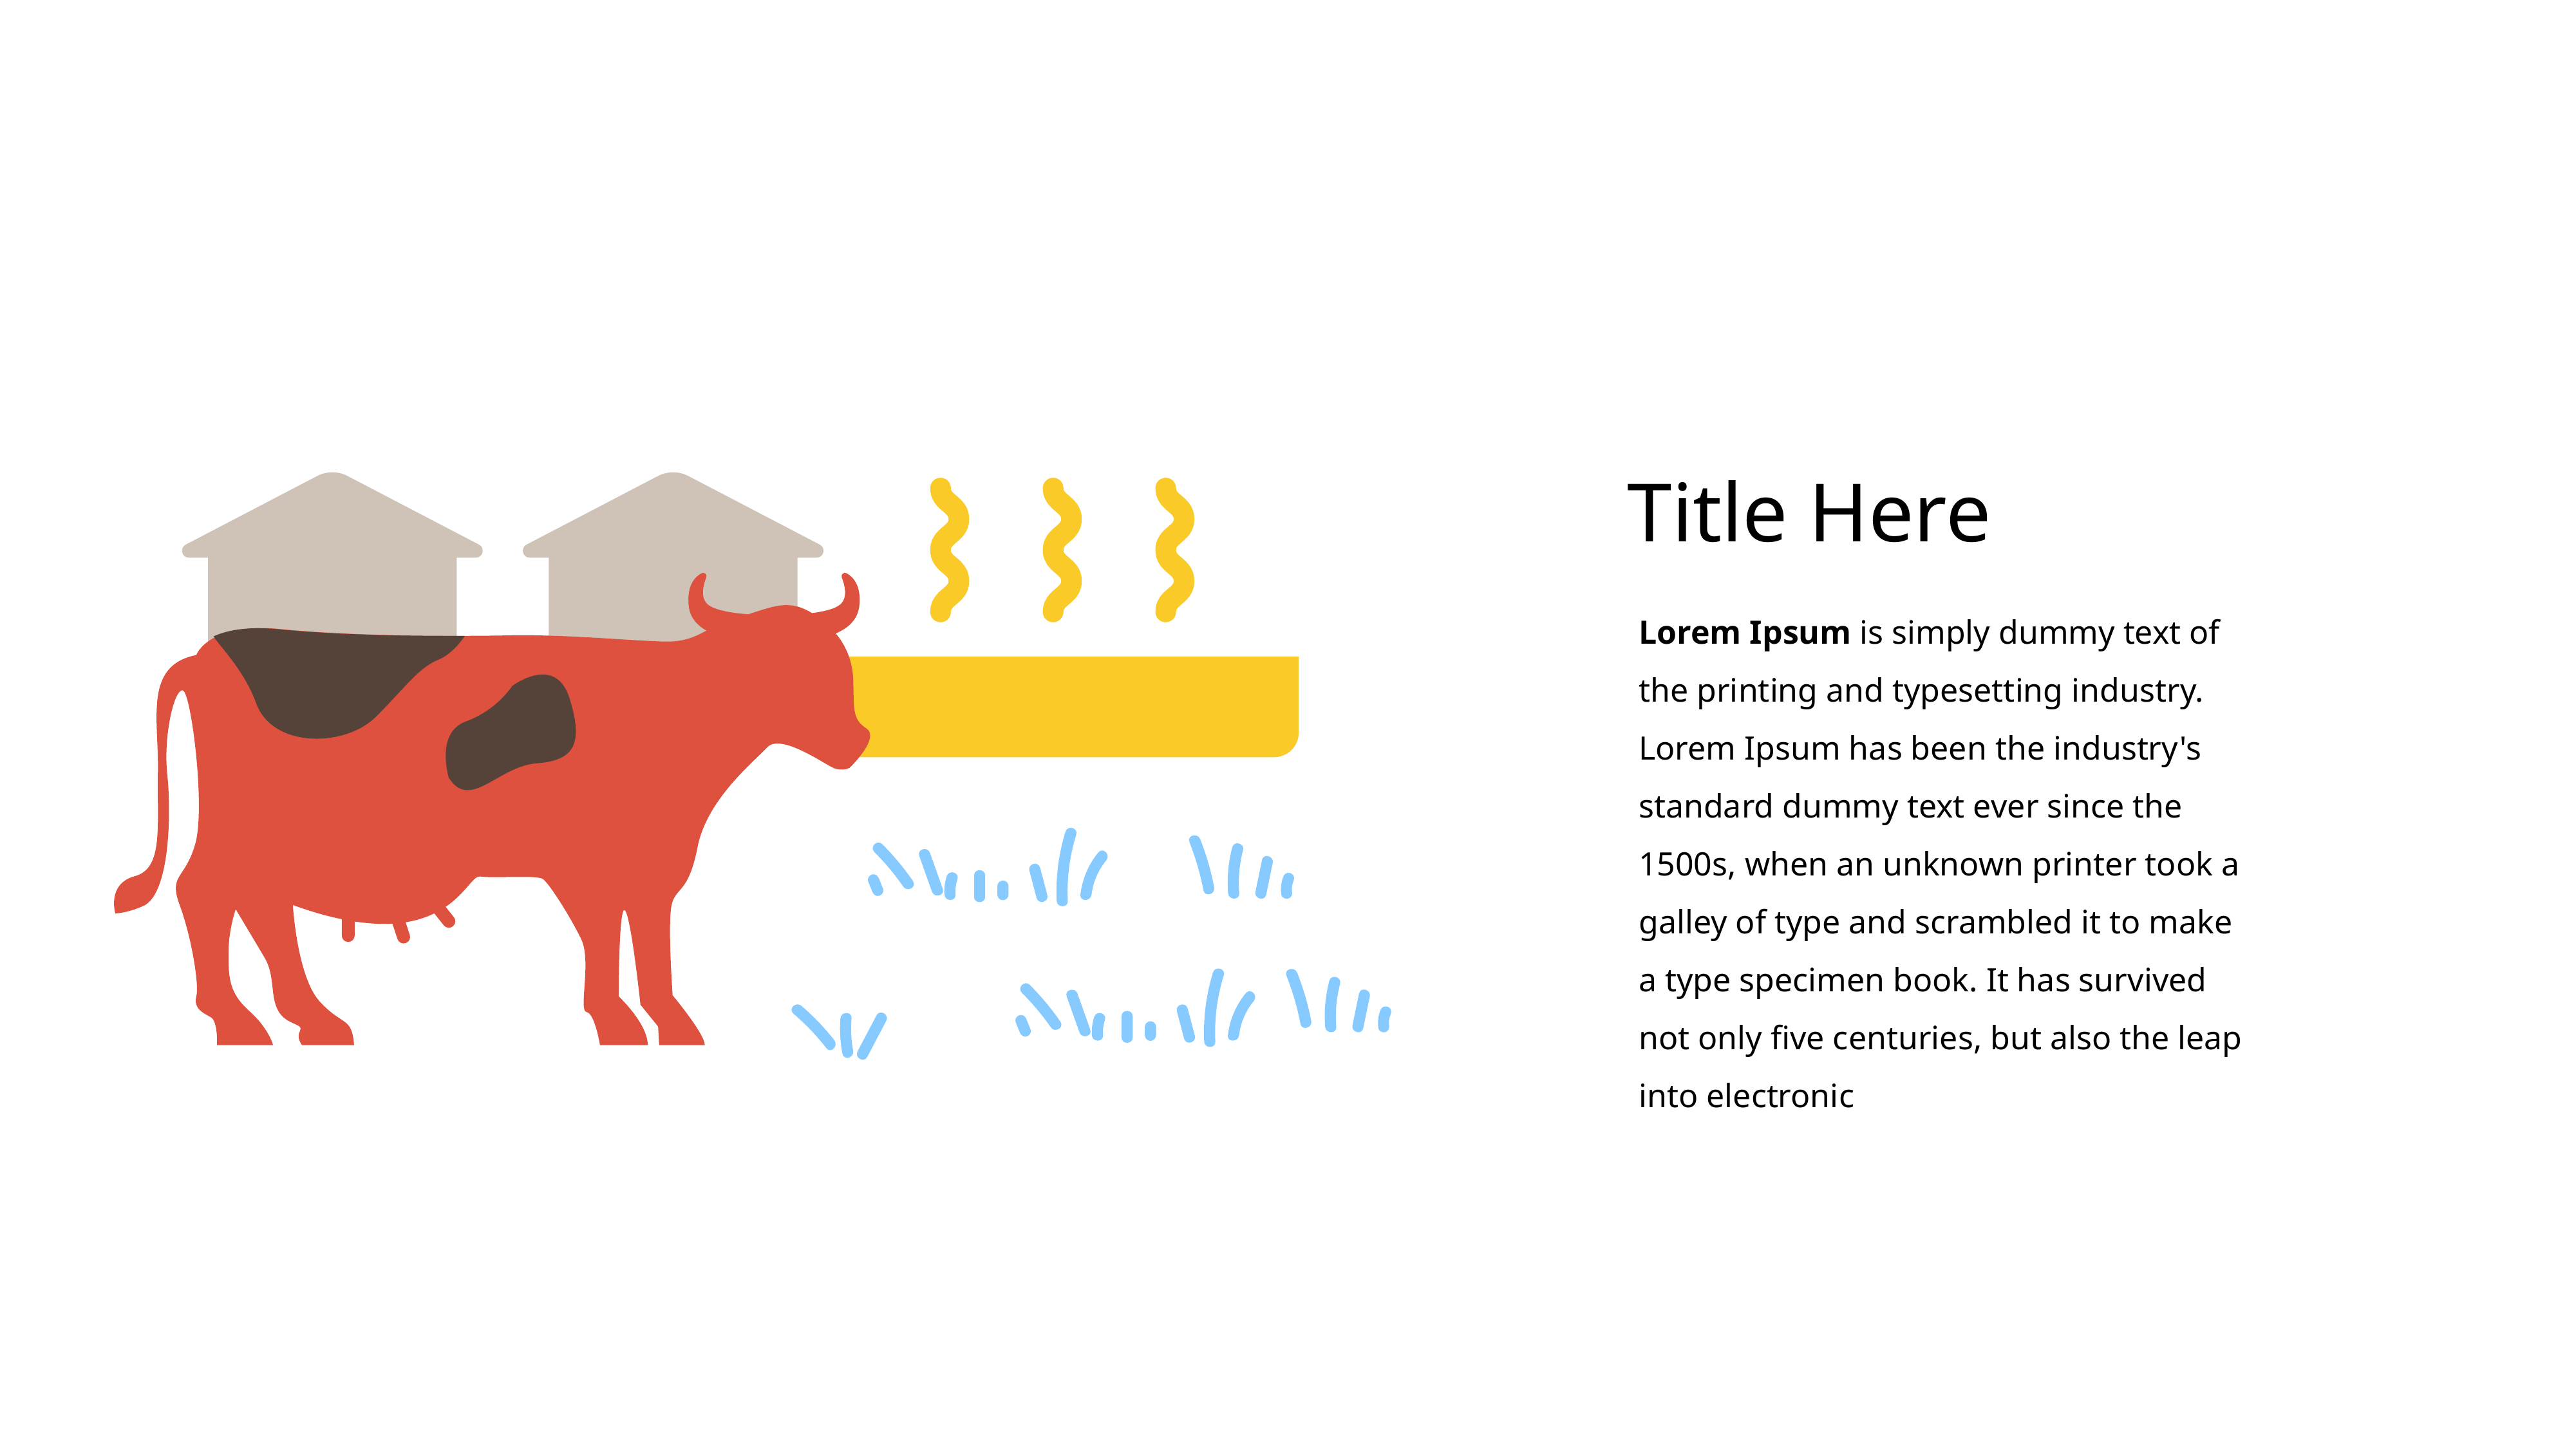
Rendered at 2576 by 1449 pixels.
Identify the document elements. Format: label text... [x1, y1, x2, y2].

text_box [1066, 989, 1091, 1036]
text_box [840, 1013, 854, 1058]
text_box [1091, 1013, 1105, 1041]
text_box [446, 674, 576, 790]
text_box [919, 848, 943, 896]
text_box [1080, 850, 1108, 901]
text_box [523, 472, 824, 641]
text_box [868, 874, 884, 896]
text_box [1189, 835, 1214, 895]
text_box [1255, 855, 1273, 899]
text_box [213, 628, 465, 739]
text_box [856, 1013, 887, 1060]
text_box [1176, 1004, 1196, 1043]
text_box [1286, 969, 1312, 1028]
text_box [1228, 991, 1255, 1041]
text_box [1121, 1011, 1133, 1043]
text_box [973, 870, 986, 902]
text_box [1015, 1014, 1031, 1037]
text_box [1352, 989, 1370, 1033]
text_box [1029, 863, 1048, 902]
text_box [1155, 478, 1195, 622]
text_box [182, 472, 483, 640]
text_box [1281, 873, 1294, 899]
text_box [1227, 843, 1243, 899]
text_box [849, 656, 1299, 758]
text_box [1204, 968, 1225, 1047]
text_box [1324, 977, 1340, 1033]
text_box [114, 572, 870, 1045]
text_box Title Here [1618, 456, 2339, 563]
text_box [1145, 1021, 1156, 1041]
text_box Lorem Ipsum is simply dummy text of the printing and typesetting industry. Lorem Ipsum has been the industry's standard dummy text ever since the 1500s, when an unknown printer took a galley of type and scrambled it to make a type specimen book. It has survived not only five centuries, but also the leap into electronic [1629, 588, 2253, 1119]
text_box [1056, 827, 1076, 906]
text_box [1020, 983, 1062, 1030]
text_box [872, 842, 914, 890]
text_box [944, 872, 958, 901]
text_box [930, 478, 970, 622]
text_box [1378, 1006, 1391, 1033]
text_box [997, 880, 1009, 901]
text_box [791, 1004, 836, 1051]
text_box [1042, 478, 1082, 622]
